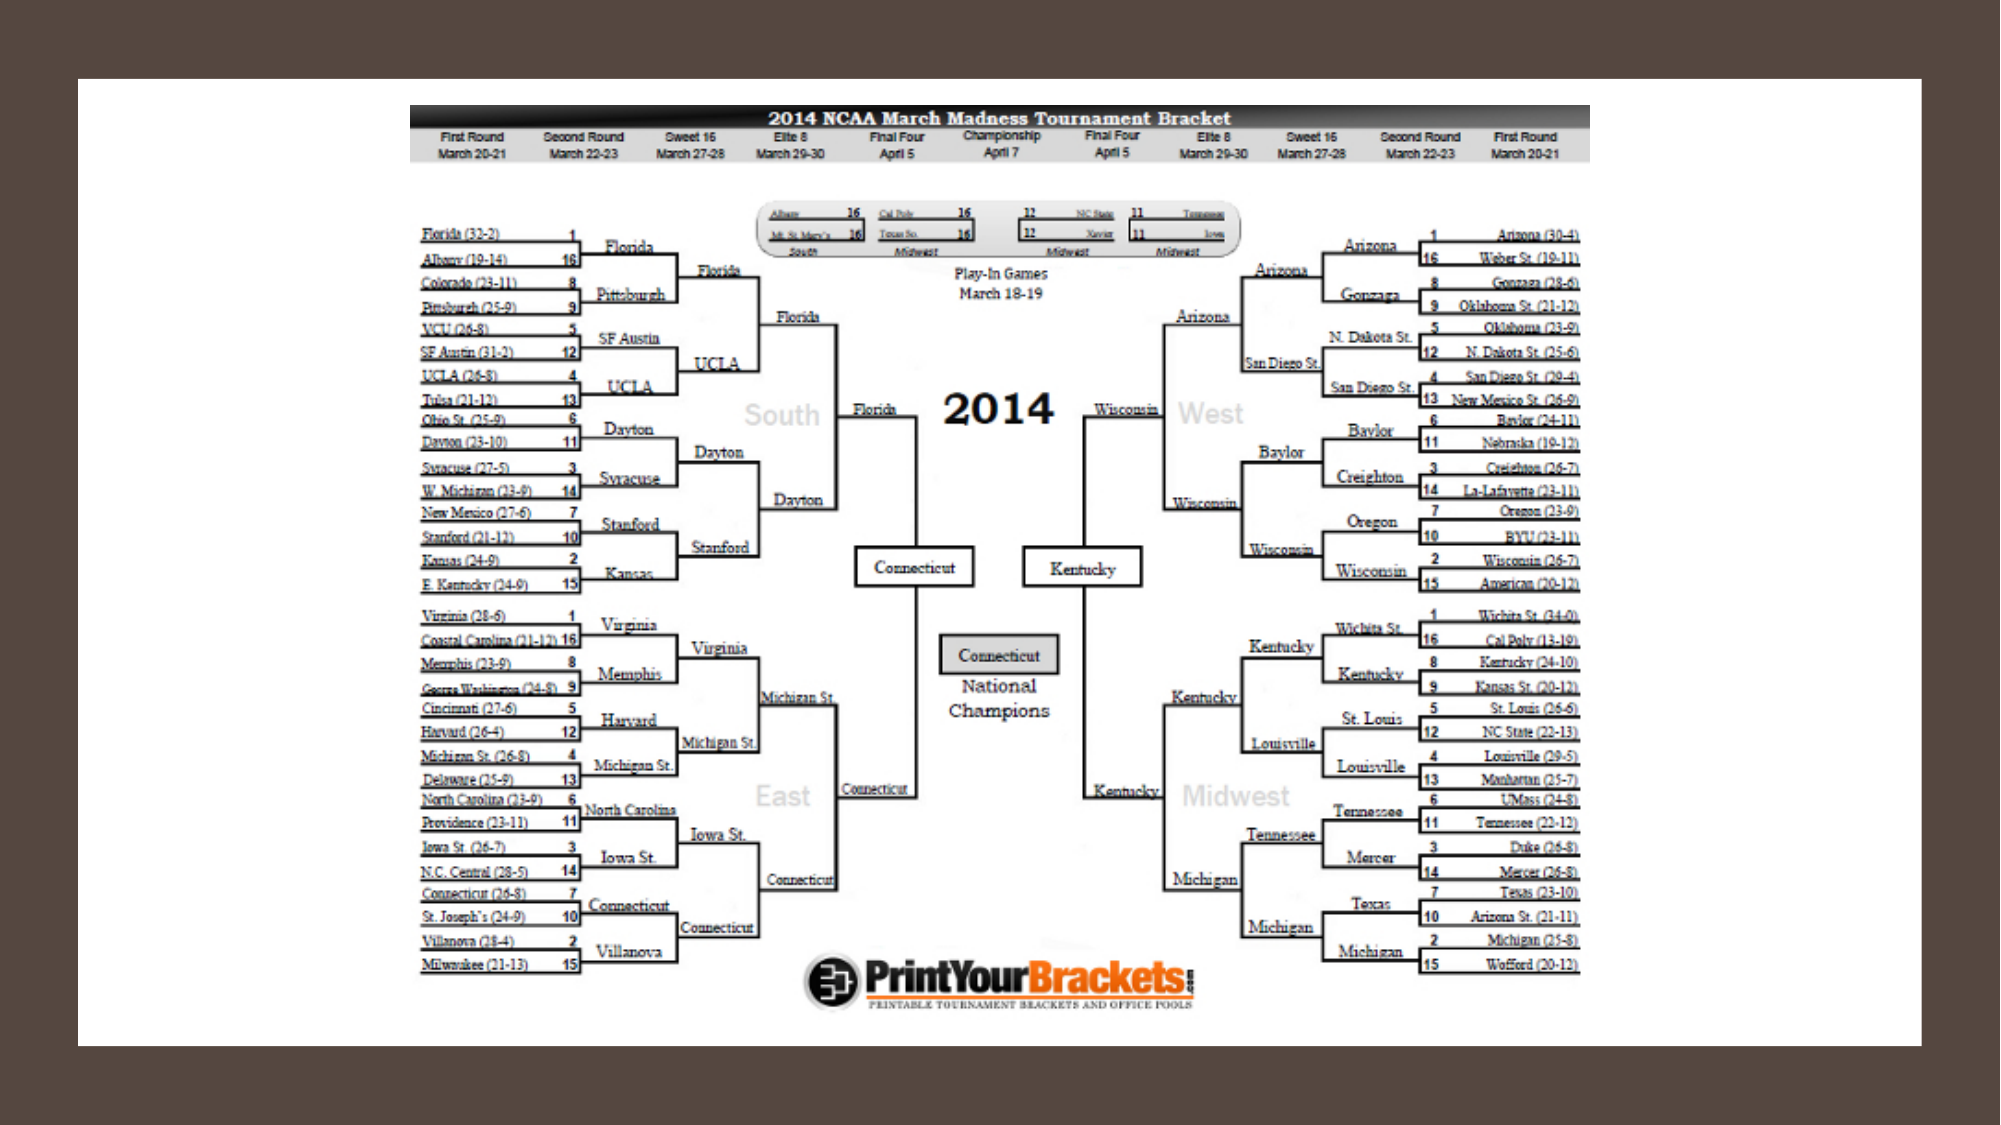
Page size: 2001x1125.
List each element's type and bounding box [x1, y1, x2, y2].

text_box [0, 0, 2000, 1125]
text_box [77, 78, 1923, 1047]
picture [410, 105, 1590, 1020]
